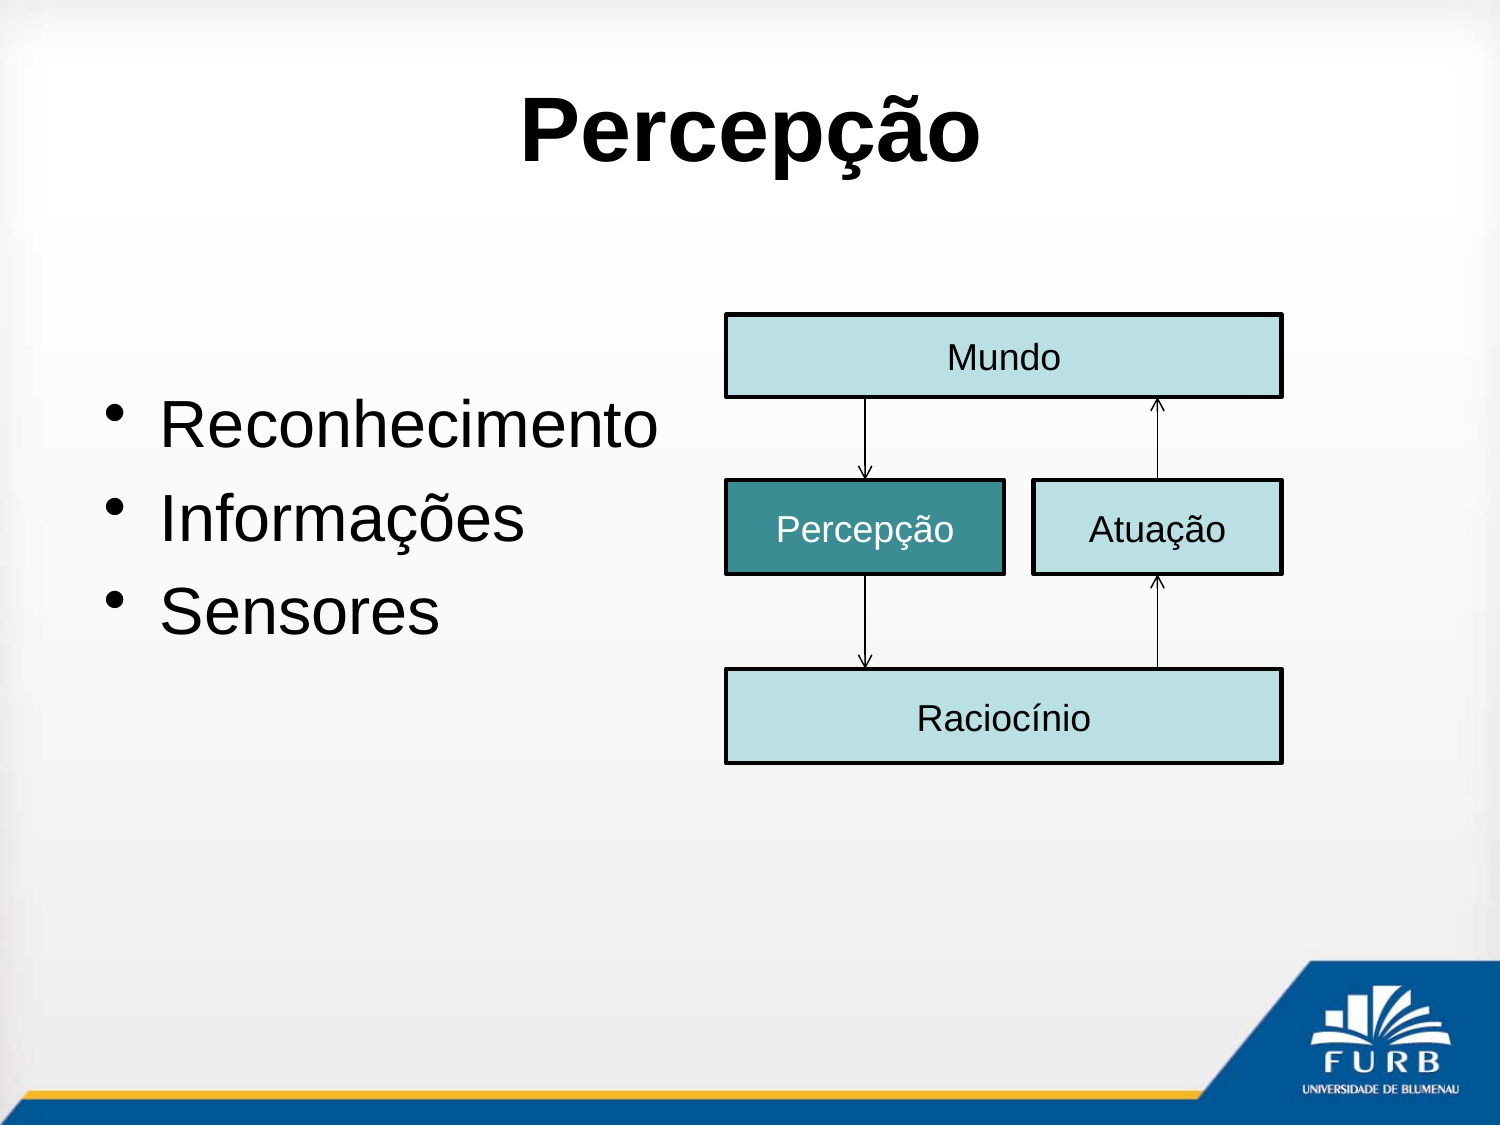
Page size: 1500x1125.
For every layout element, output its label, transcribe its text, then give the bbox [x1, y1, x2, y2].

text_box Raciocínio [724, 667, 1284, 765]
title Percepção [76, 30, 1427, 219]
picture [0, 0, 1500, 1125]
text_box Percepção [724, 478, 1006, 576]
list Reconhecimento Informações Sensores [88, 373, 1439, 859]
text_box Atuação [1031, 478, 1284, 576]
text_box Mundo [724, 312, 1284, 399]
